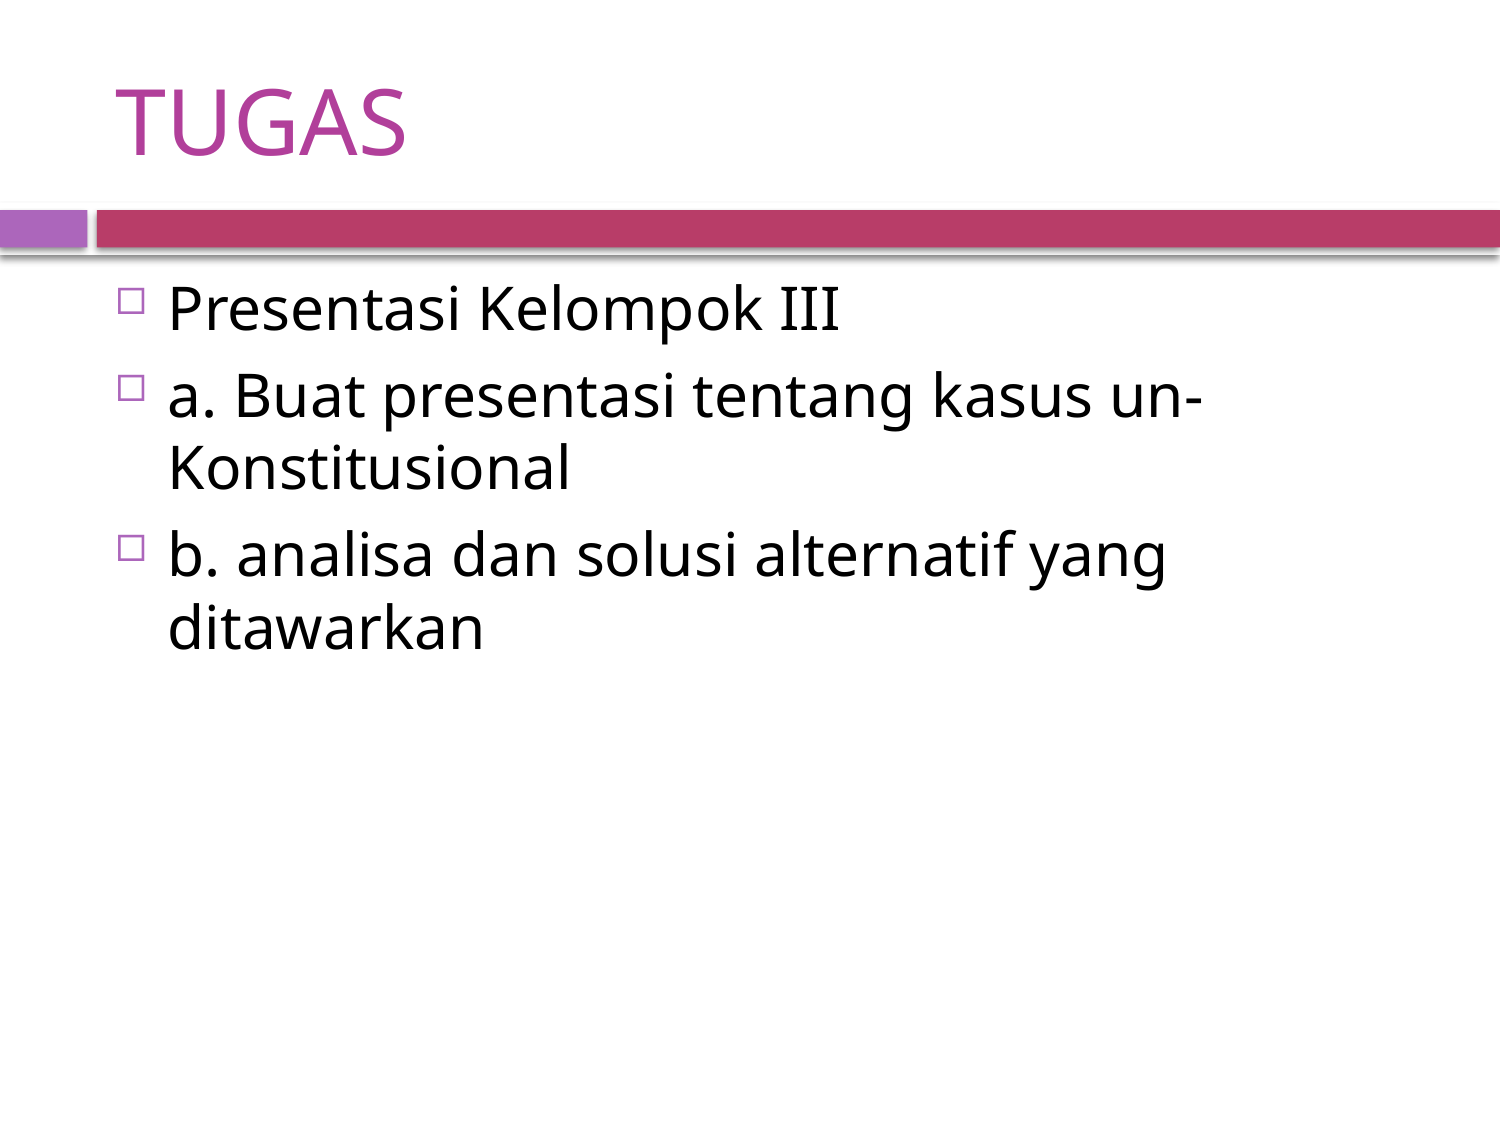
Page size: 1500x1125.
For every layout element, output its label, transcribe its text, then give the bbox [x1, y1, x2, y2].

title TUGAS [100, 37, 1438, 200]
list Presentasi Kelompok III a. Buat presentasi tentang kasus un-Konstitusional b. analisa dan solusi alternatif yang ditawarkan [100, 262, 1438, 1000]
